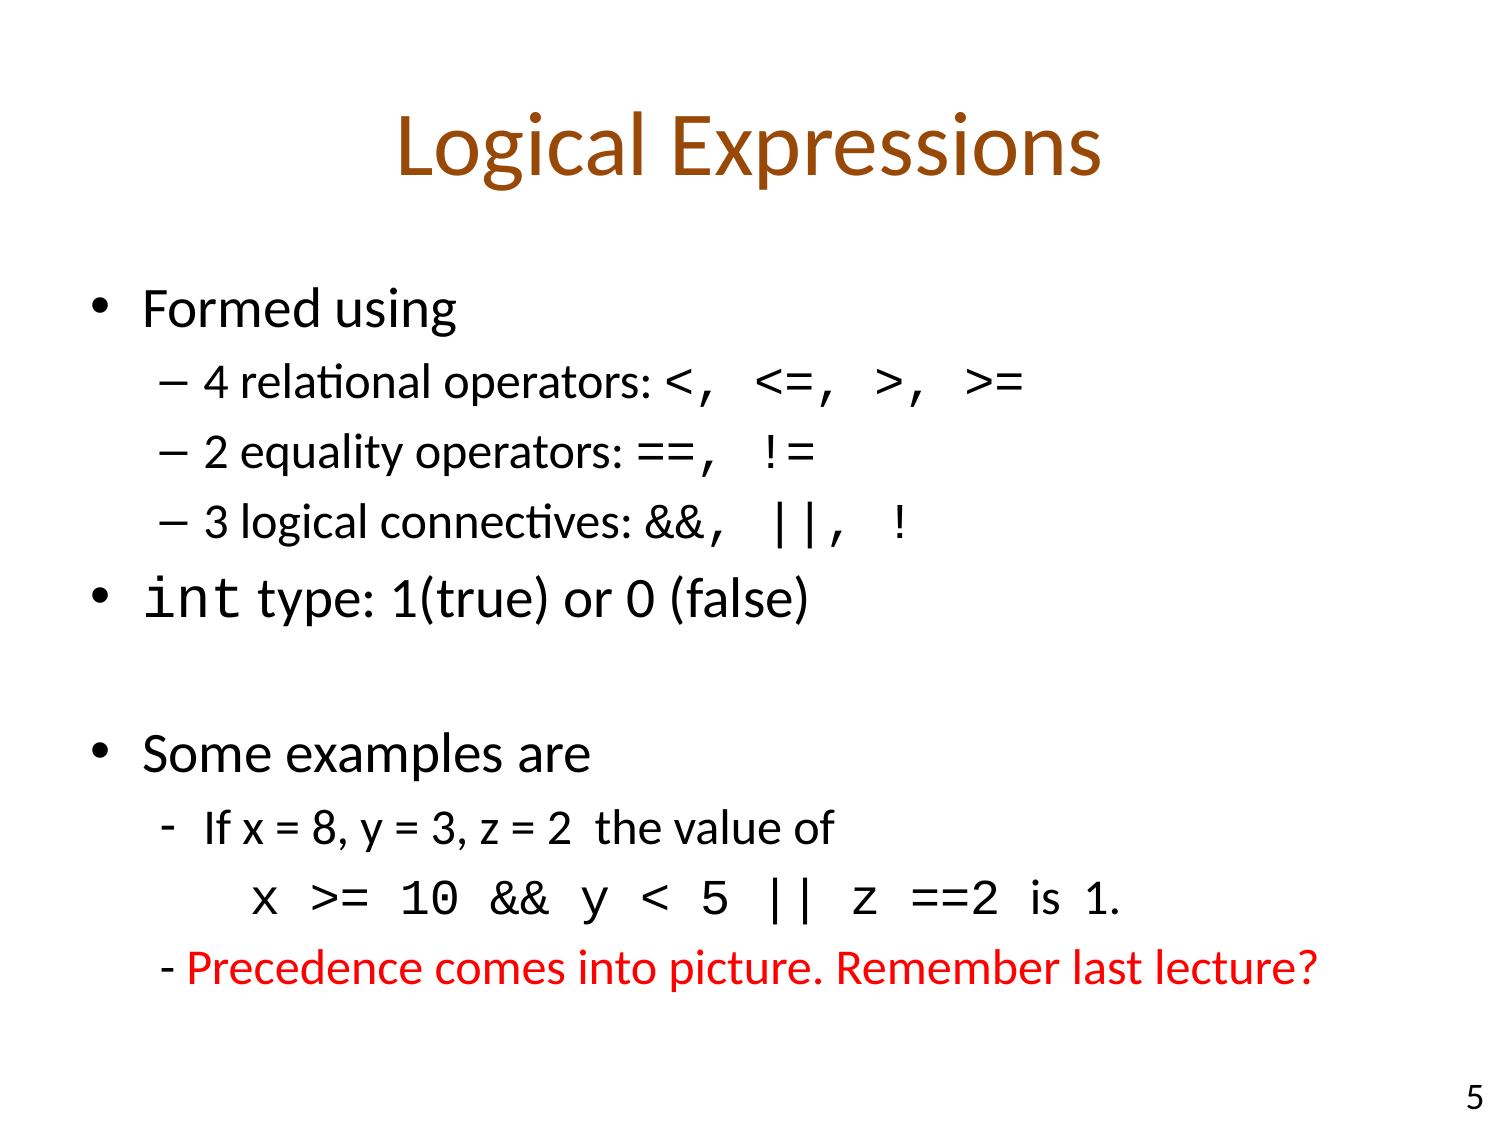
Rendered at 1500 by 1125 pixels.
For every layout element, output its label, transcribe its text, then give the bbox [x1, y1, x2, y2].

list Formed using 4 relational operators: <, <=, >, >= 2 equality operators: ==, != 3 logical connectives: &&, ||, ! int type: 1(true) or 0 (false) Some examples are If x = 8, y = 3, z = 2 the value of x >= 10 && y < 5 || z ==2 is 1. - Precedence comes into picture. Remember last lecture? [75, 262, 1425, 1005]
text_box 5 [1450, 1064, 1500, 1125]
title Logical Expressions [75, 45, 1425, 233]
